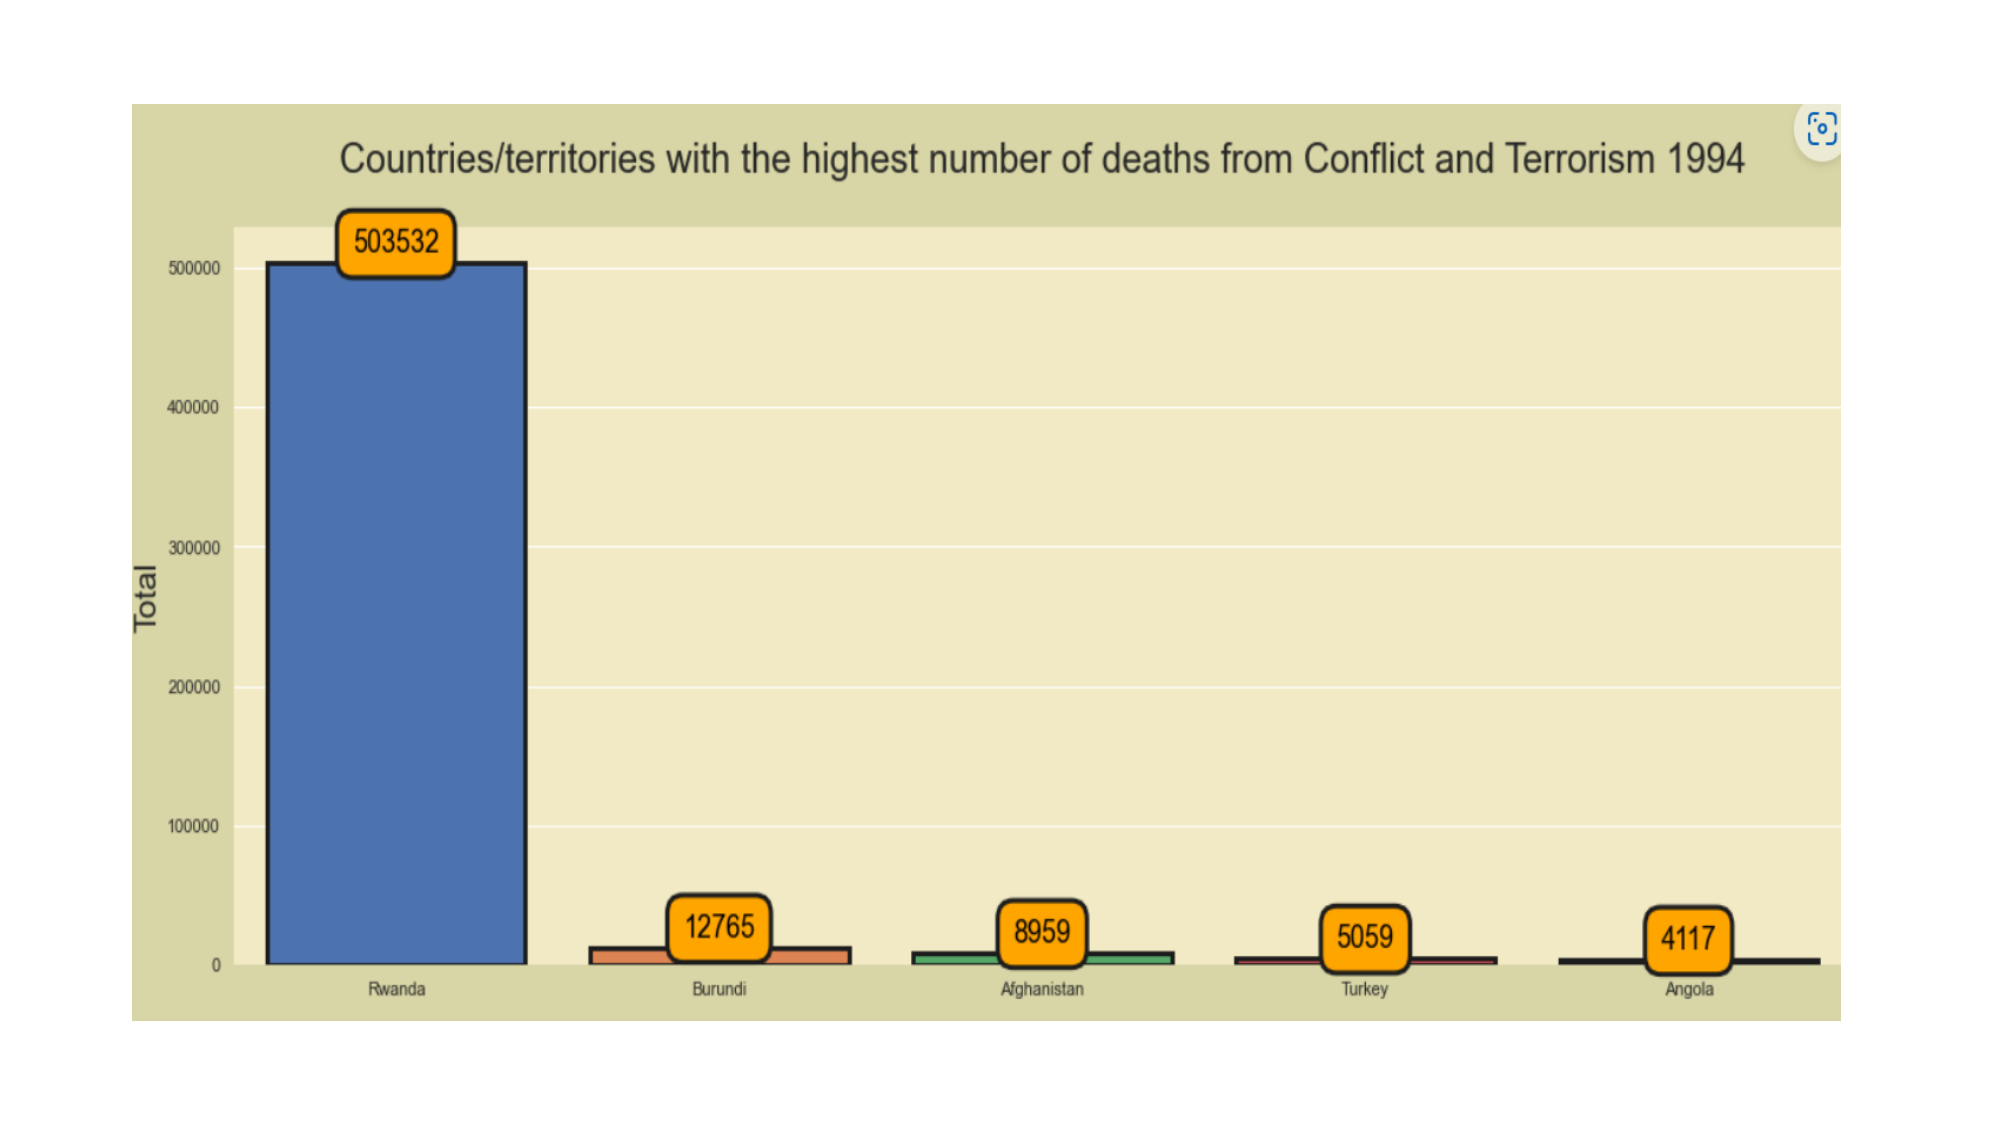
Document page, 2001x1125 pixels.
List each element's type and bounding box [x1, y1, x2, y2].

picture [132, 104, 1842, 1021]
